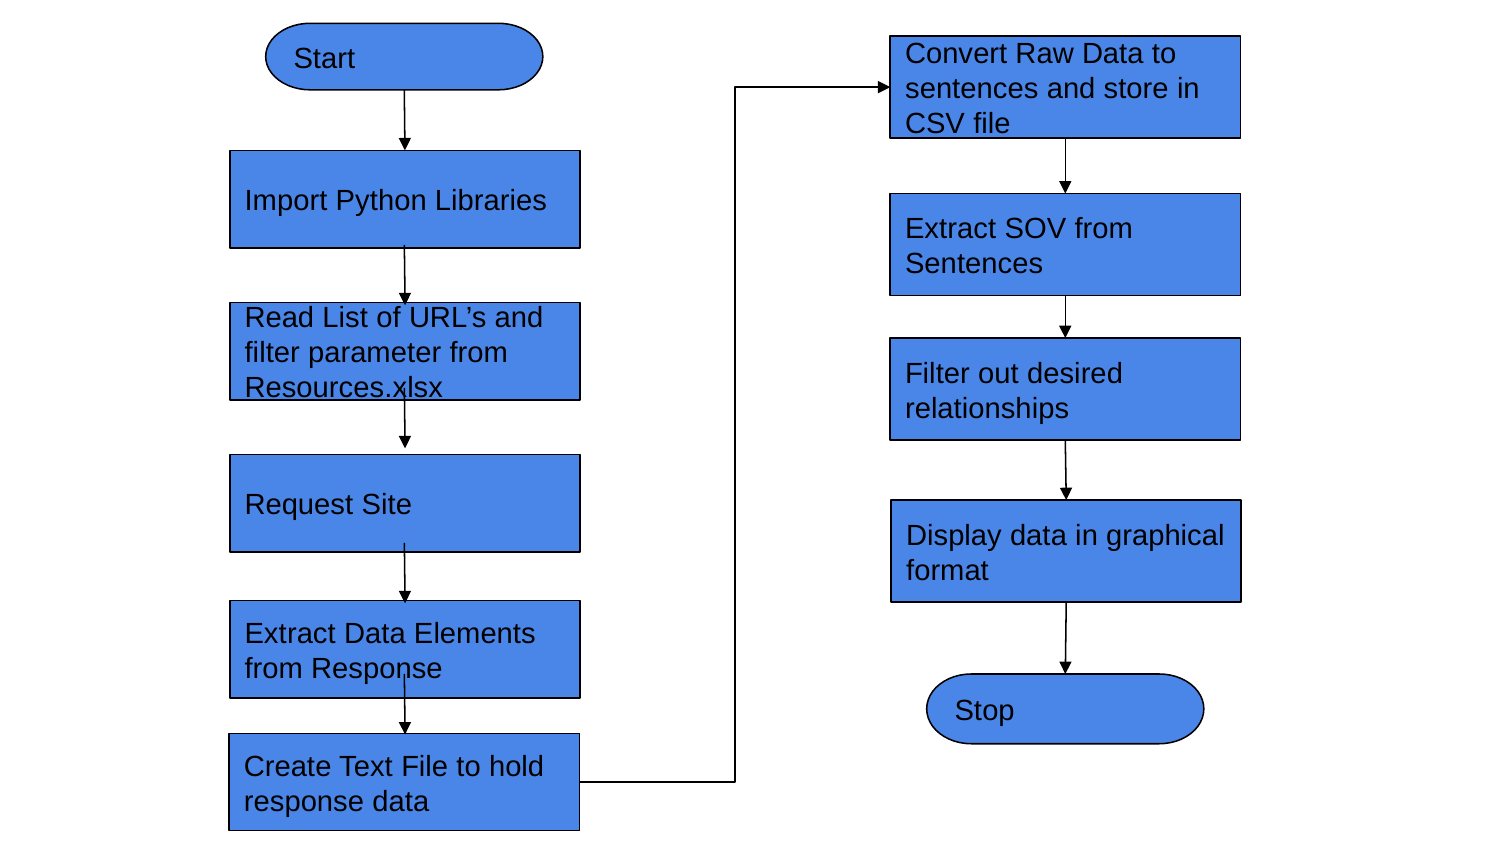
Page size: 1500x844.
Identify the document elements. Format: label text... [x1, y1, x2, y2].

text_box Display data in graphical format [891, 500, 1242, 603]
text_box Read List of URL’s and filter parameter from Resources.xlsx [229, 302, 579, 400]
text_box Request Site [229, 454, 579, 552]
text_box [579, 87, 891, 782]
text_box Convert Raw Data to sentences and store in CSV file [890, 36, 1241, 139]
text_box Extract Data Elements from Response [229, 600, 579, 698]
text_box Create Text File to hold response data [229, 733, 580, 831]
text_box Filter out desired relationships [891, 338, 1241, 441]
text_box Import Python Libraries [229, 150, 579, 248]
text_box Stop [926, 673, 1204, 744]
text_box Start [265, 23, 543, 90]
text_box Extract SOV from Sentences [891, 193, 1241, 296]
